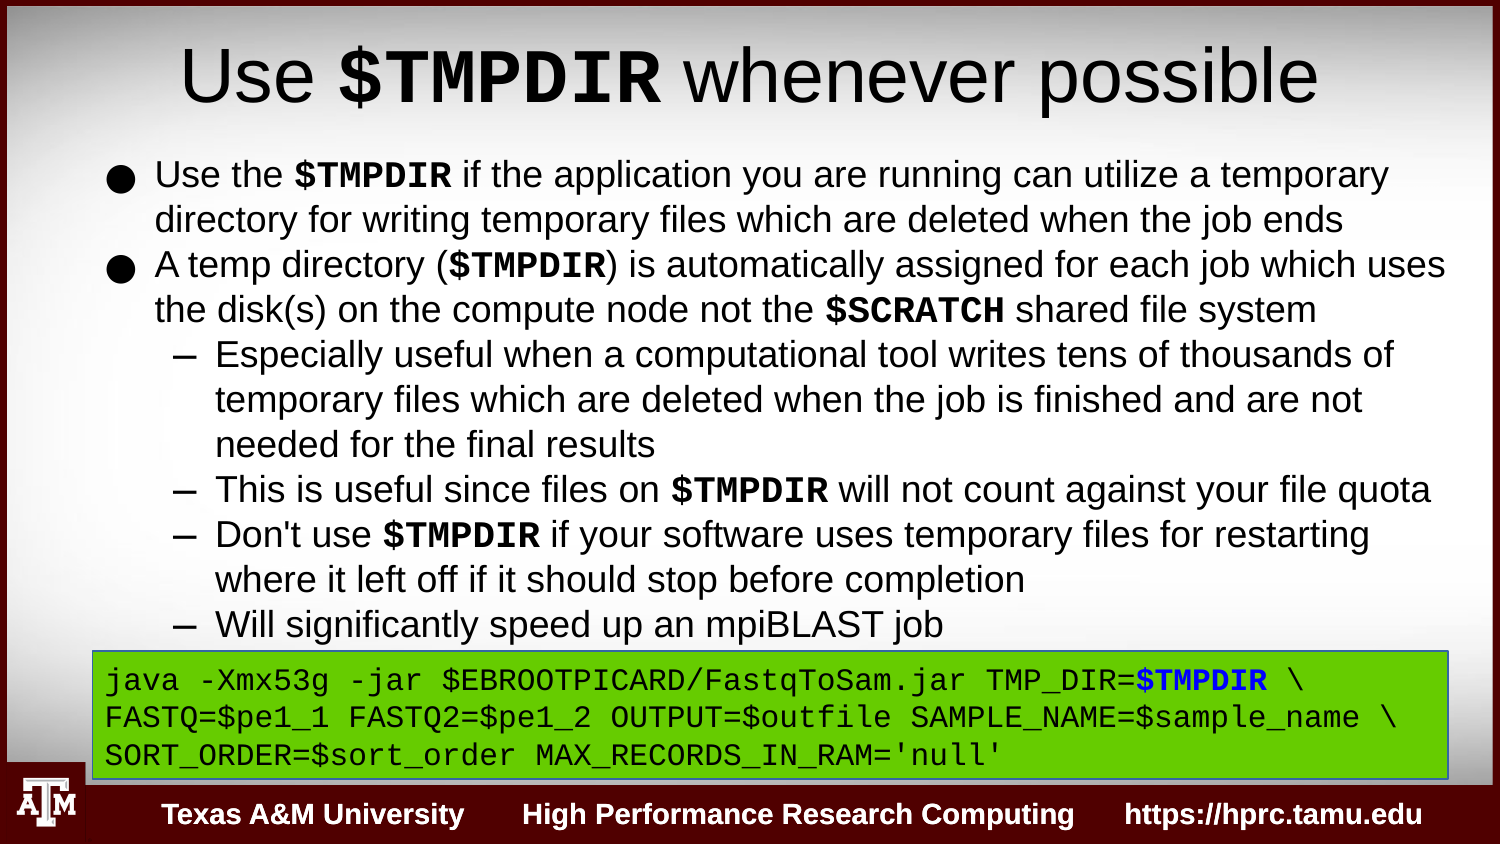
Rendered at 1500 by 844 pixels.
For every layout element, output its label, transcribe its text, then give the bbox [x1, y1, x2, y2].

text_box java -Xmx53g -jar $EBROOTPICARD/FastqToSam.jar TMP_DIR=$TMPDIR \ FASTQ=$pe1_1 FASTQ2=$pe1_2 OUTPUT=$outfile SAMPLE_NAME=$sample_name \ SORT_ORDER=$sort_order MAX_RECORDS_IN_RAM='null' [92, 651, 1448, 780]
text_box Use $TMPDIR whenever possible [74, 1, 1425, 143]
text_box Use the $TMPDIR if the application you are running can utilize a temporary directory for writing temporary files which are deleted when the job ends A temp directory ($TMPDIR) is automatically assigned for each job which uses the disk(s) on the compute node not the $SCRATCH shared file system Especially useful when a computational tool writes tens of thousands of temporary files which are deleted when the job is finished and are not needed for the final results This is useful since files on $TMPDIR will not count against your file quota Don't use $TMPDIR if your software uses temporary files for restarting where it left off if it should stop before completion Will significantly speed up an mpiBLAST job [96, 149, 1447, 651]
picture [0, 6, 1493, 844]
